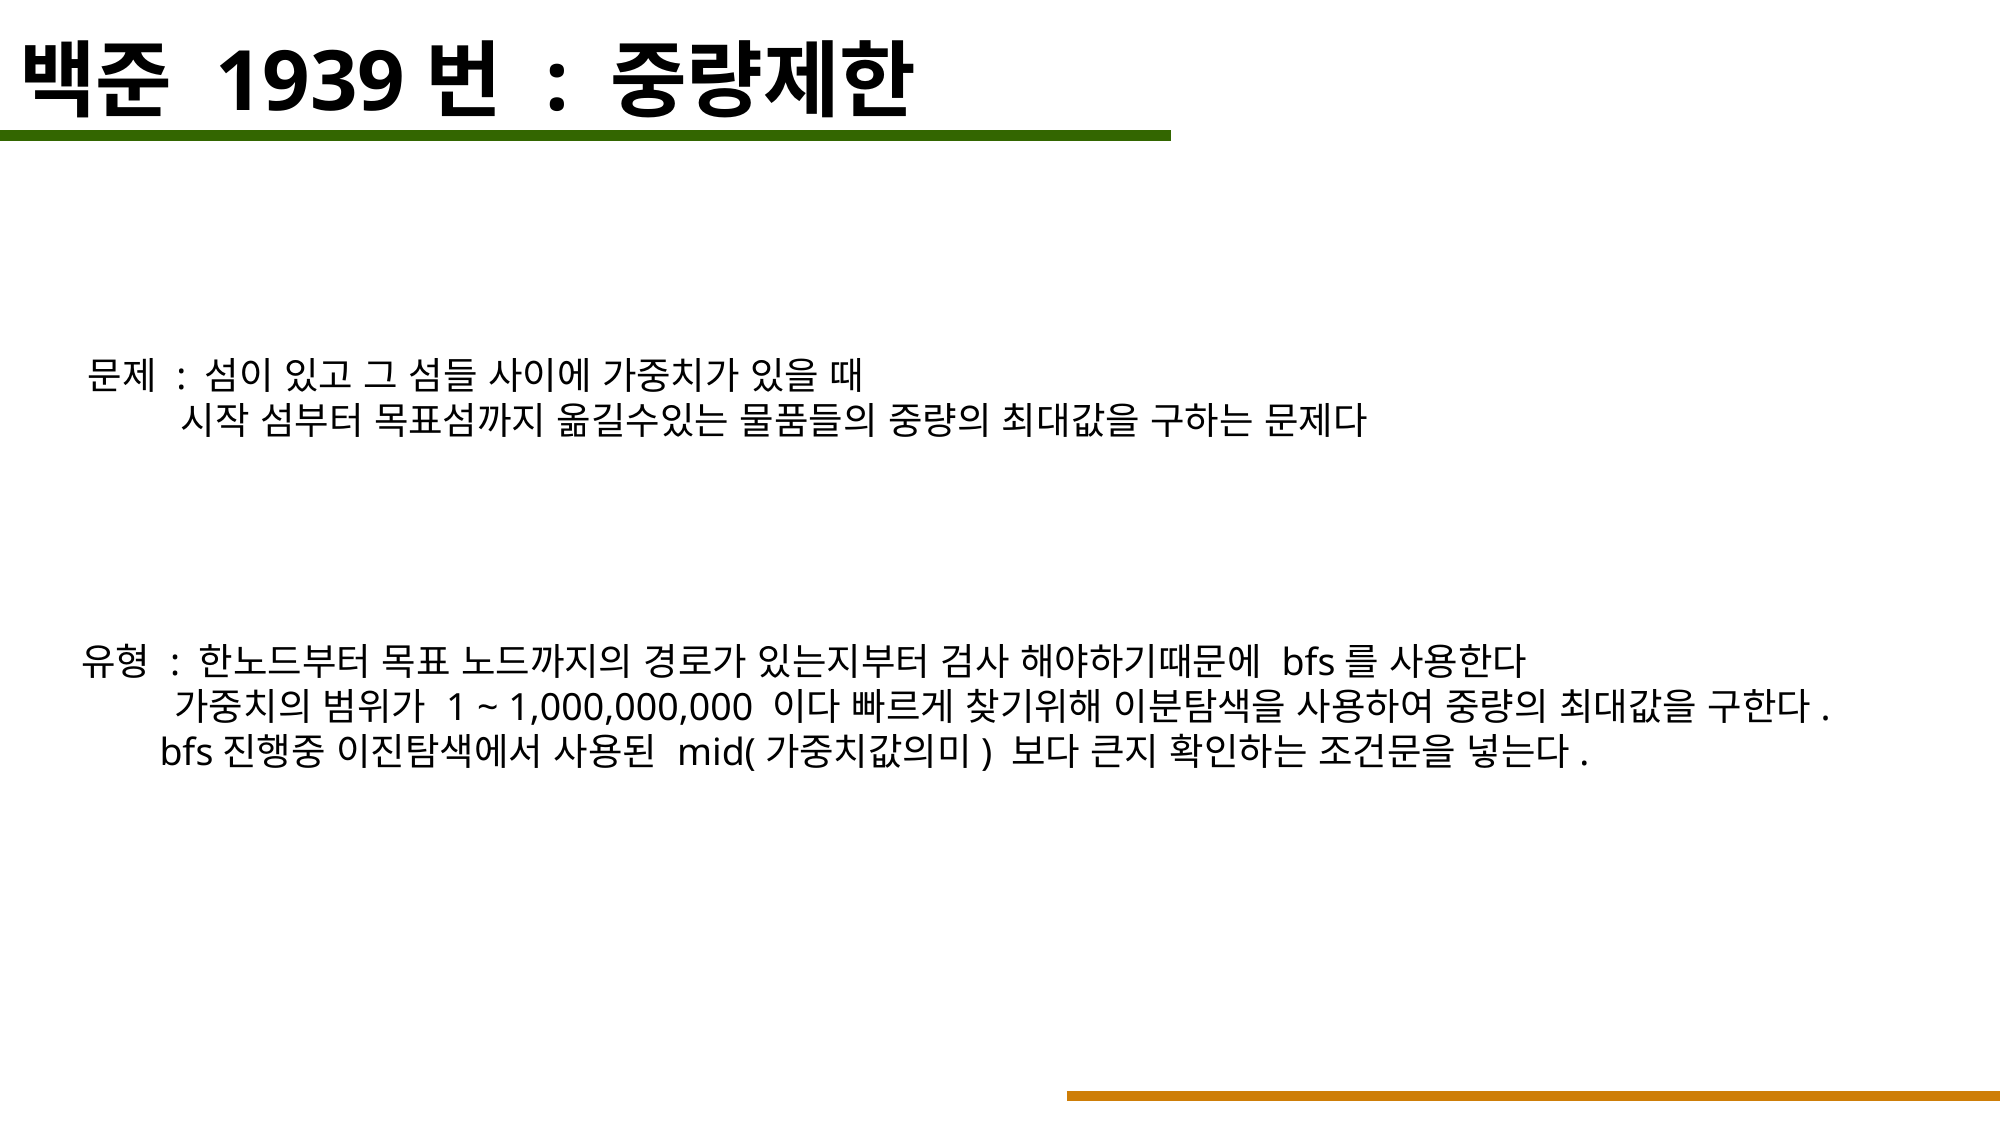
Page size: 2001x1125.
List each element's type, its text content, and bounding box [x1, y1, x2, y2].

text_box 문제 : 섬이 있고 그 섬들 사이에 가중치가 있을 때 시작 섬부터 목표섬까지 옮길수있는 물품들의 중량의 최대값을 구하는 문제다 [72, 344, 1384, 450]
text_box 유형 : 한노드부터 목표 노드까지의 경로가 있는지부터 검사 해야하기때문에 bfs를 사용한다 가중치의 범위가 1 ~ 1,000,000,000 이다 빠르게 찾기위해 이분탐색을 사용하여 중량의 최대값을 구한다. bfs진행중 이진탐색에서 사용된 mid(가중치값의미) 보다 큰지 확인하는 조건문을 넣는다. [66, 630, 1846, 826]
text_box 백준 1939번 : 중량제한 [4, 19, 932, 135]
